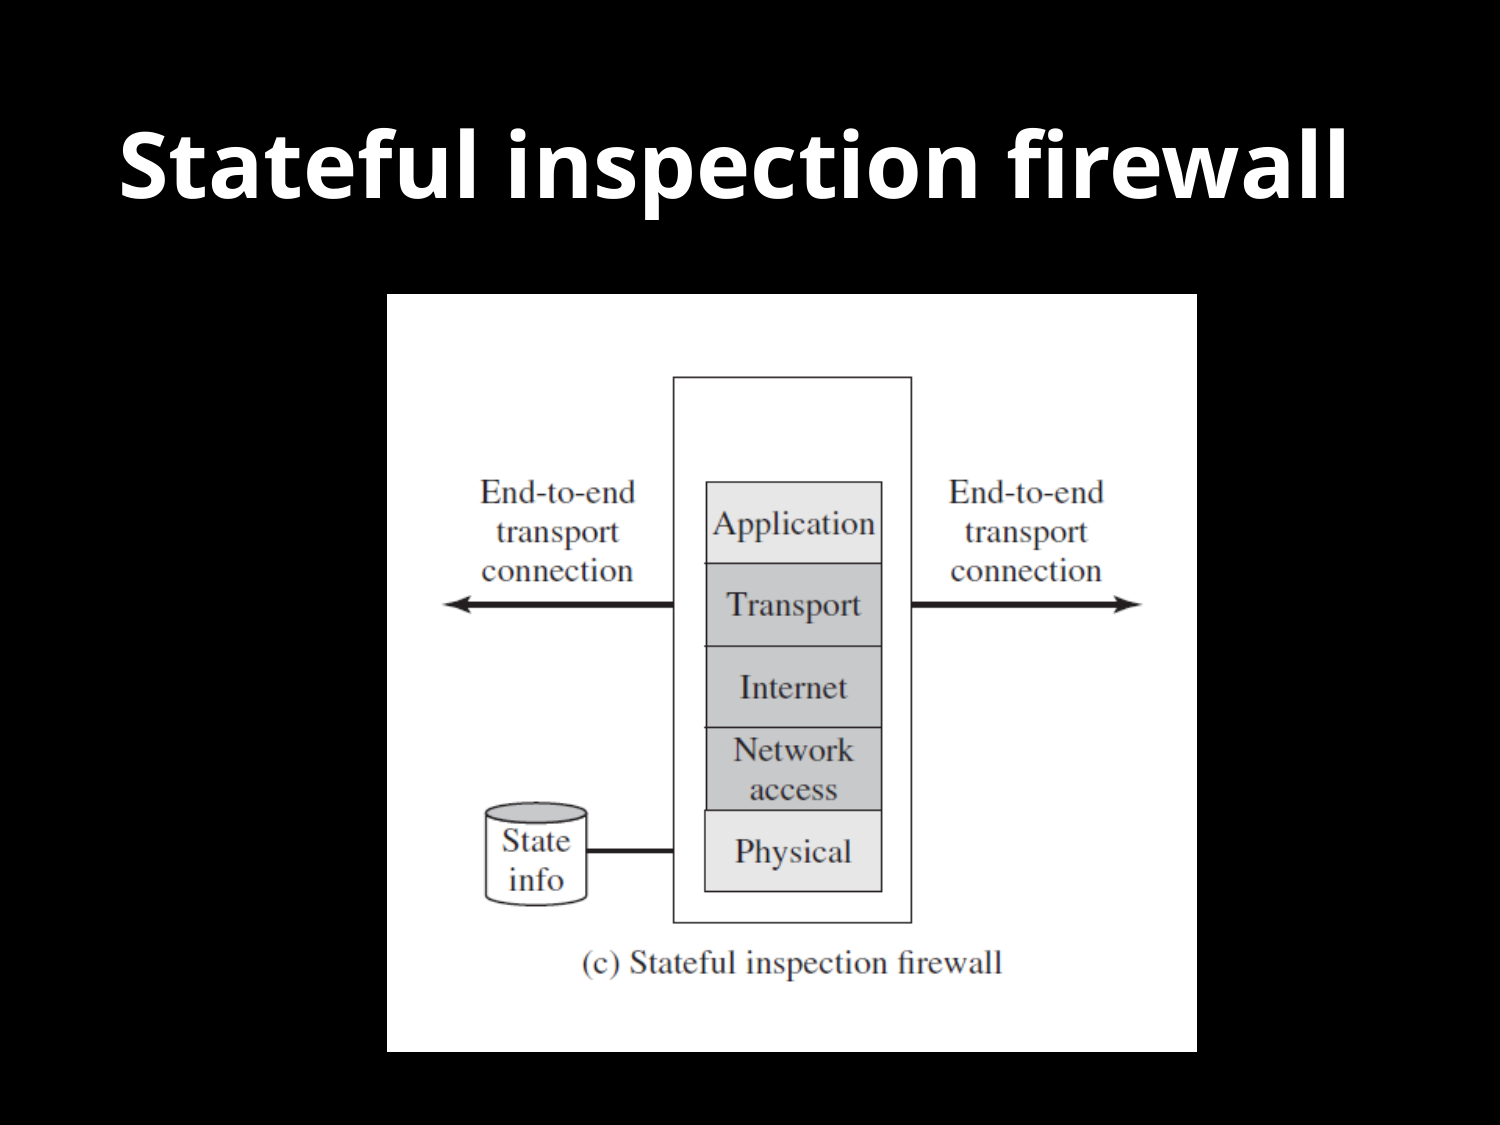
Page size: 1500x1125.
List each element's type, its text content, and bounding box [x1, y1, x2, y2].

title Stateful inspection firewall [103, 59, 1397, 278]
picture [387, 294, 1197, 1052]
